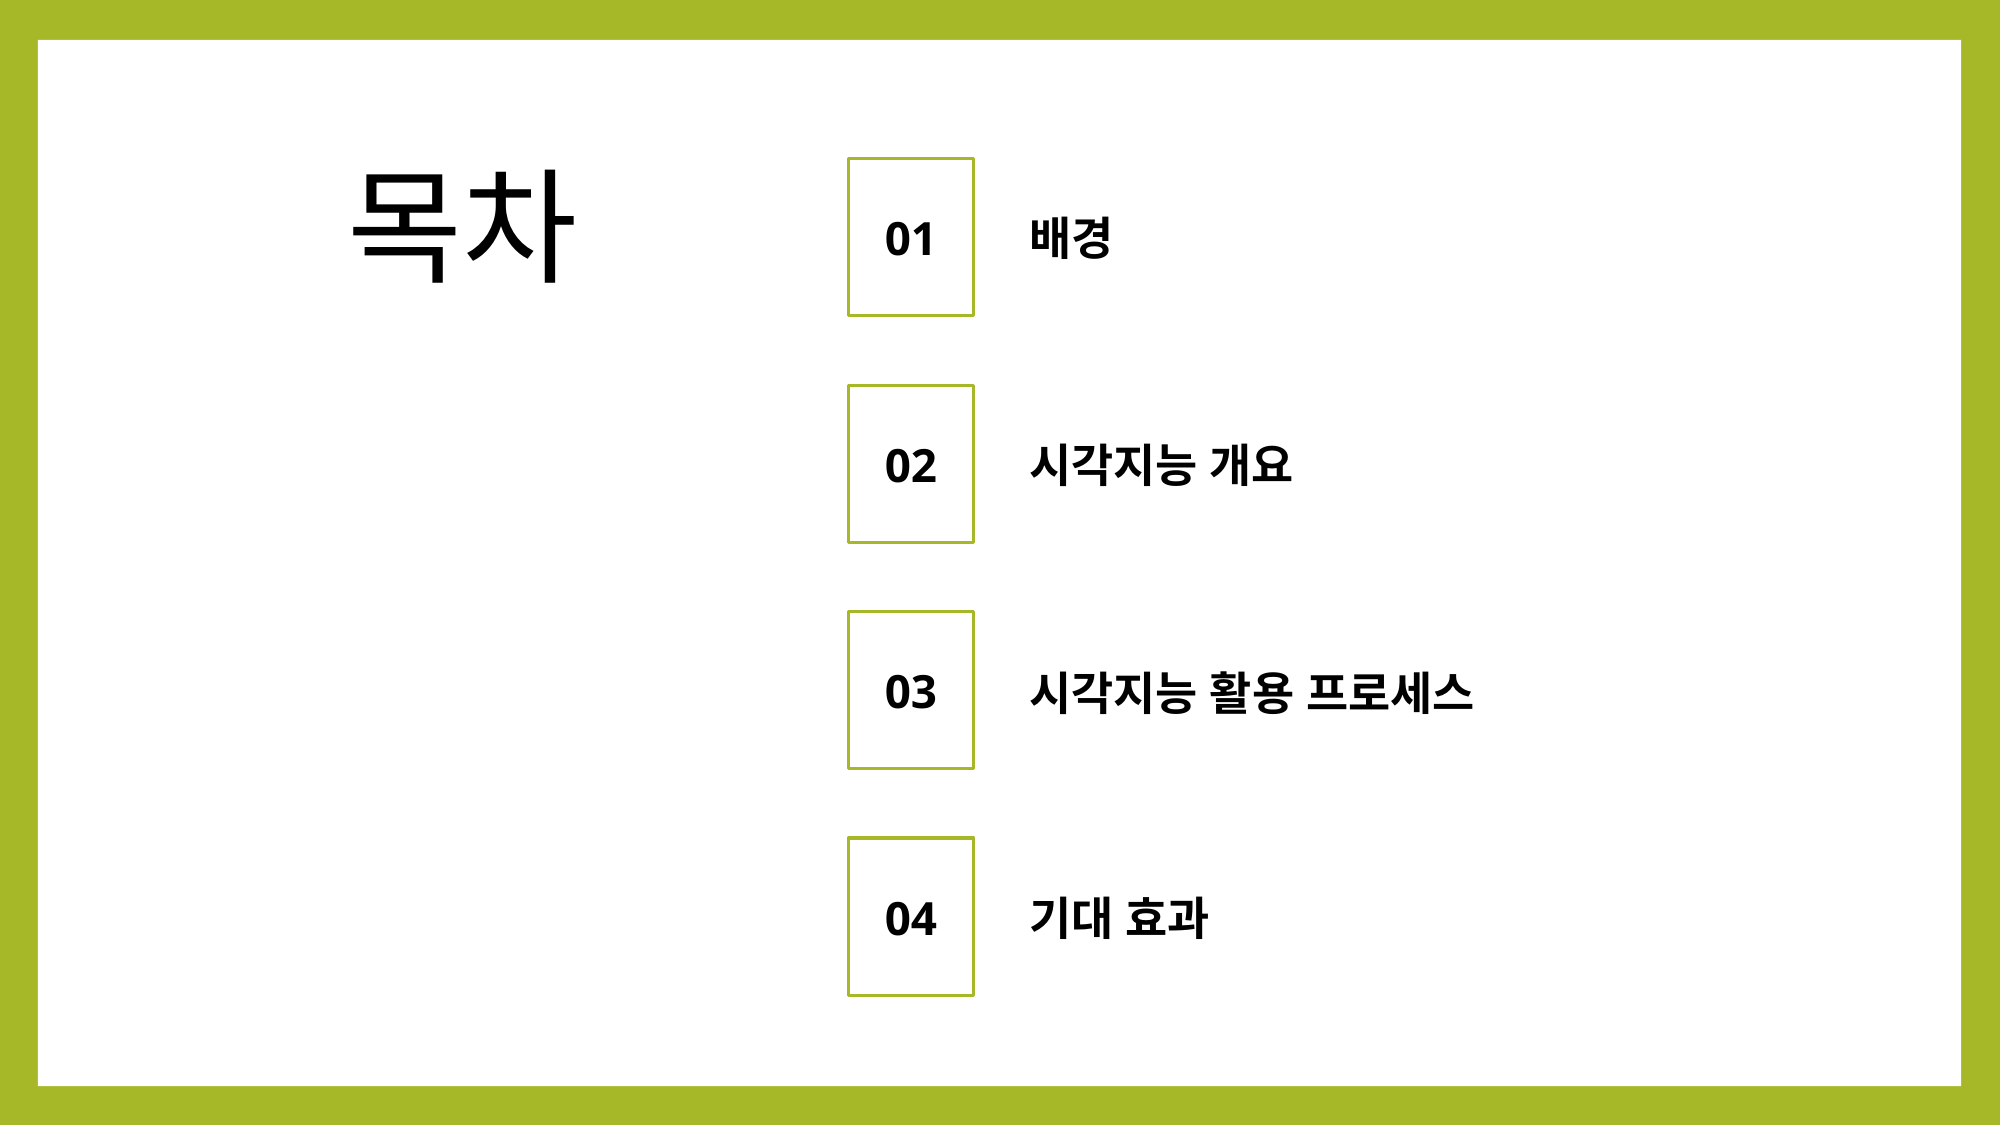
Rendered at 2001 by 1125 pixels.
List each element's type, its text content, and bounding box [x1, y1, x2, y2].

text_box 목차 [332, 141, 644, 307]
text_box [848, 158, 1794, 996]
